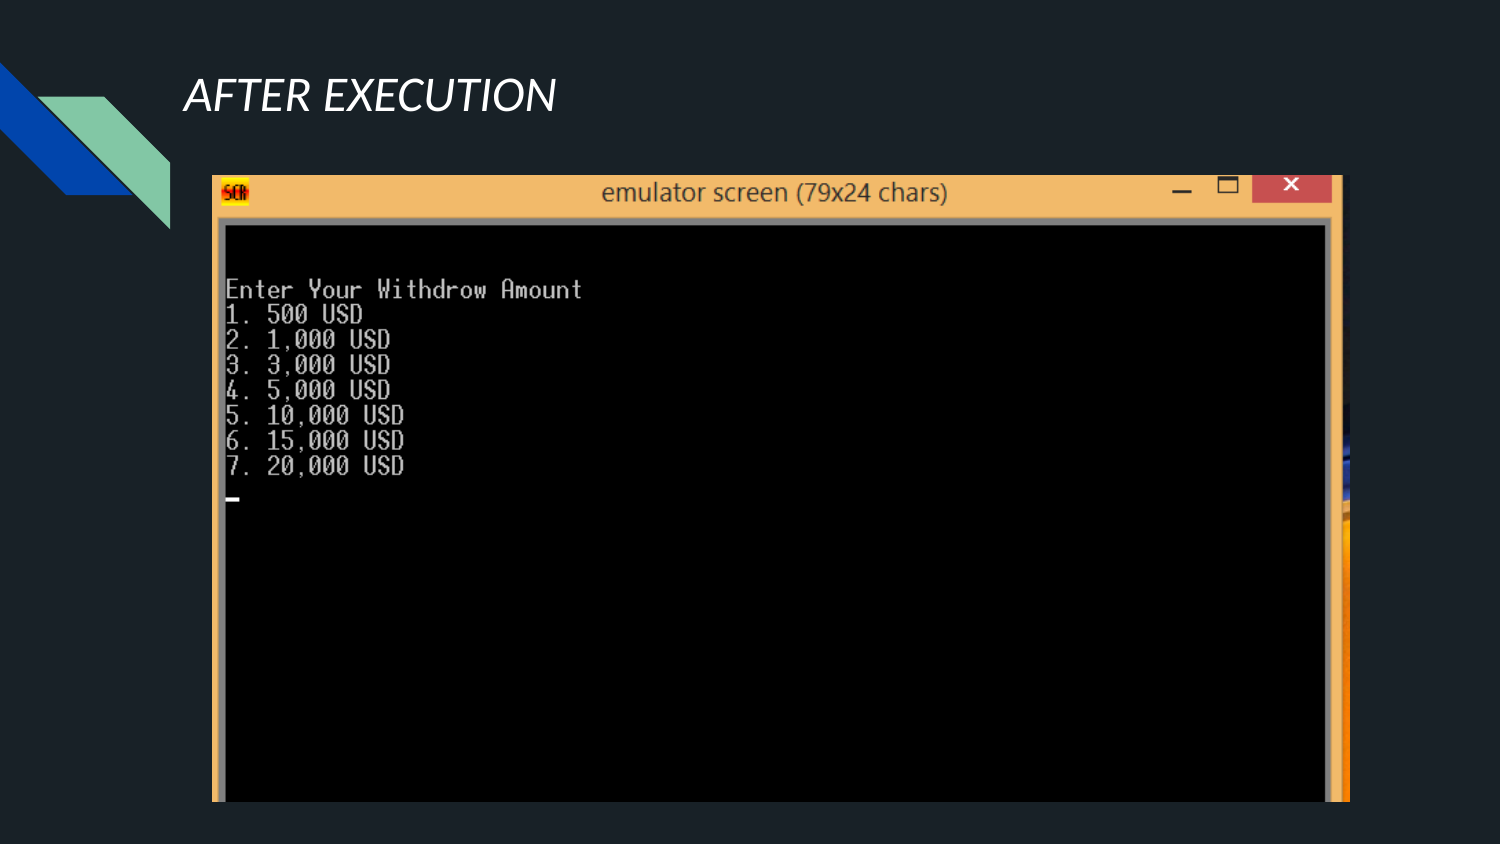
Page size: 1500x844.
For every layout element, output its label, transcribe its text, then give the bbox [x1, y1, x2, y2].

picture [212, 175, 1351, 802]
title AFTER EXECUTION [168, 46, 1350, 133]
